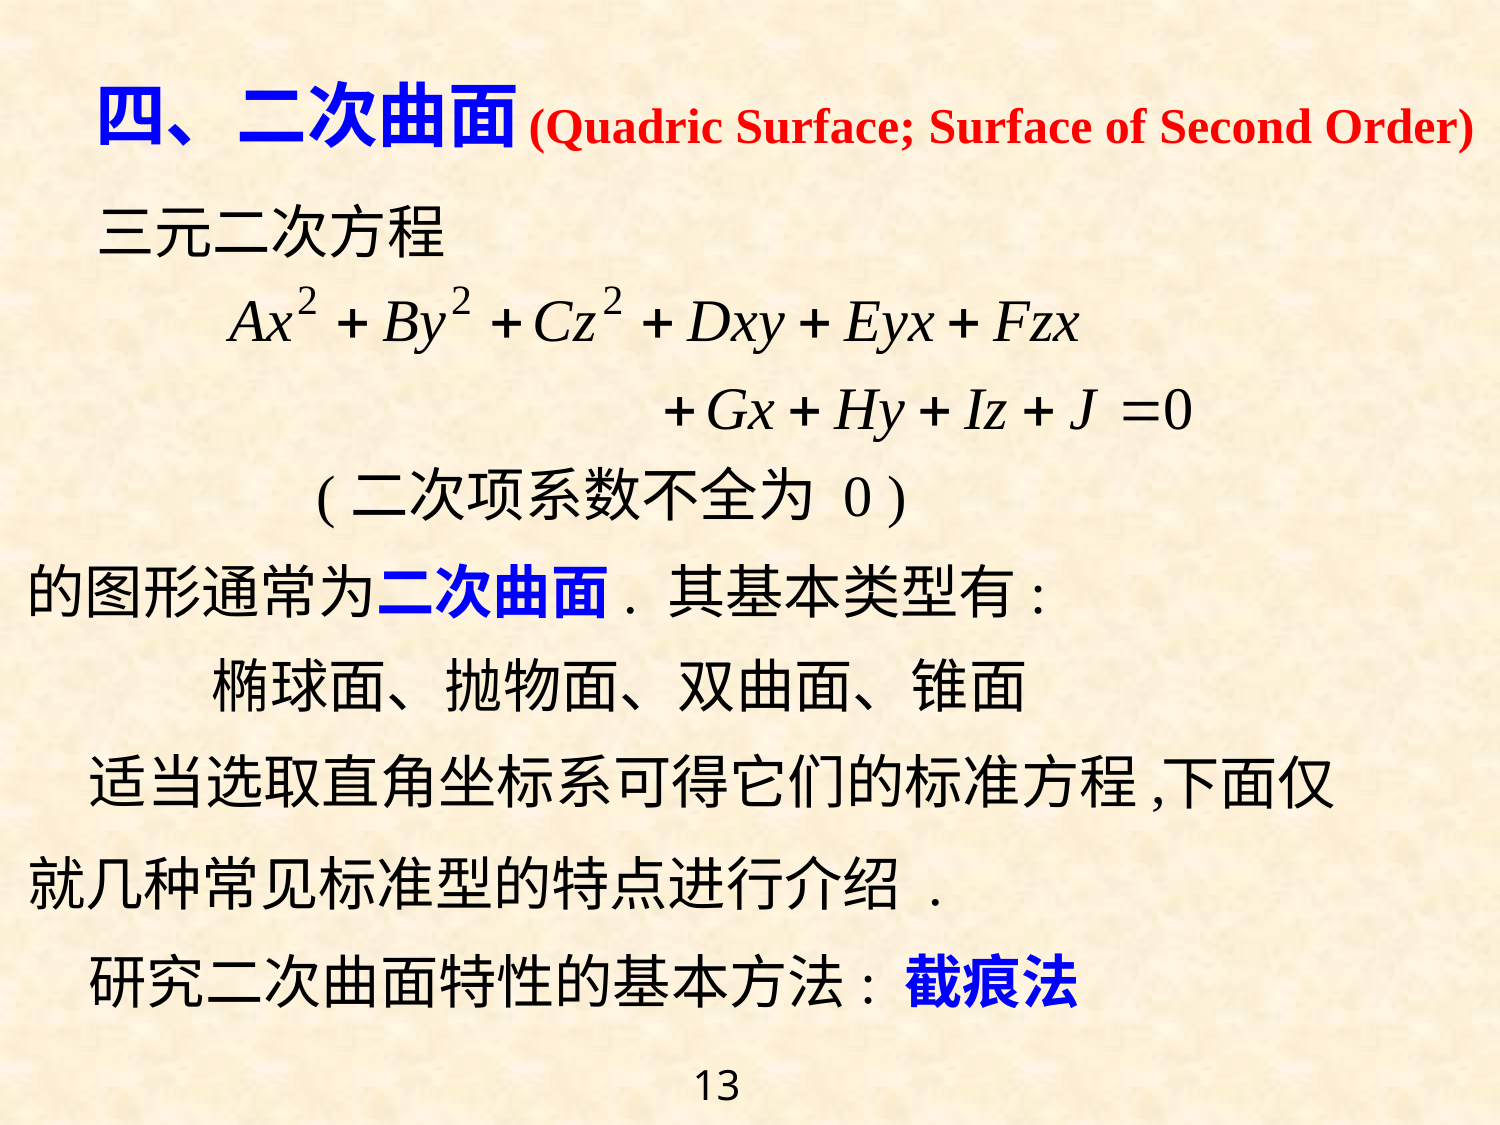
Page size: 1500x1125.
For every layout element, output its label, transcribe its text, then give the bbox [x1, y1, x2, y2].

slide_number 13 [541, 1051, 892, 1125]
text_box 三元二次方程 [81, 188, 474, 273]
text_box 下面仅 [1146, 739, 1364, 824]
text_box 就几种常见标准型的特点进行介绍 . [12, 839, 958, 925]
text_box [658, 383, 1197, 449]
picture [0, 0, 1500, 1125]
text_box 其基本类型有: [682, 548, 1077, 633]
text_box (二次项系数不全为 0 ) [302, 450, 922, 536]
text_box 适当选取直角坐标系可得它们的标准方程, [74, 738, 1181, 823]
text_box (Quadric Surface; Surface of Second Order) [513, 85, 1500, 161]
text_box 研究二次曲面特性的基本方法: 截痕法 [73, 938, 1108, 1023]
title 四、二次曲面 [79, 71, 780, 172]
text_box 的图形通常为二次曲面. [12, 548, 682, 633]
text_box 椭球面、抛物面、双曲面、锥面 [197, 642, 1043, 727]
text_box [221, 277, 1085, 361]
